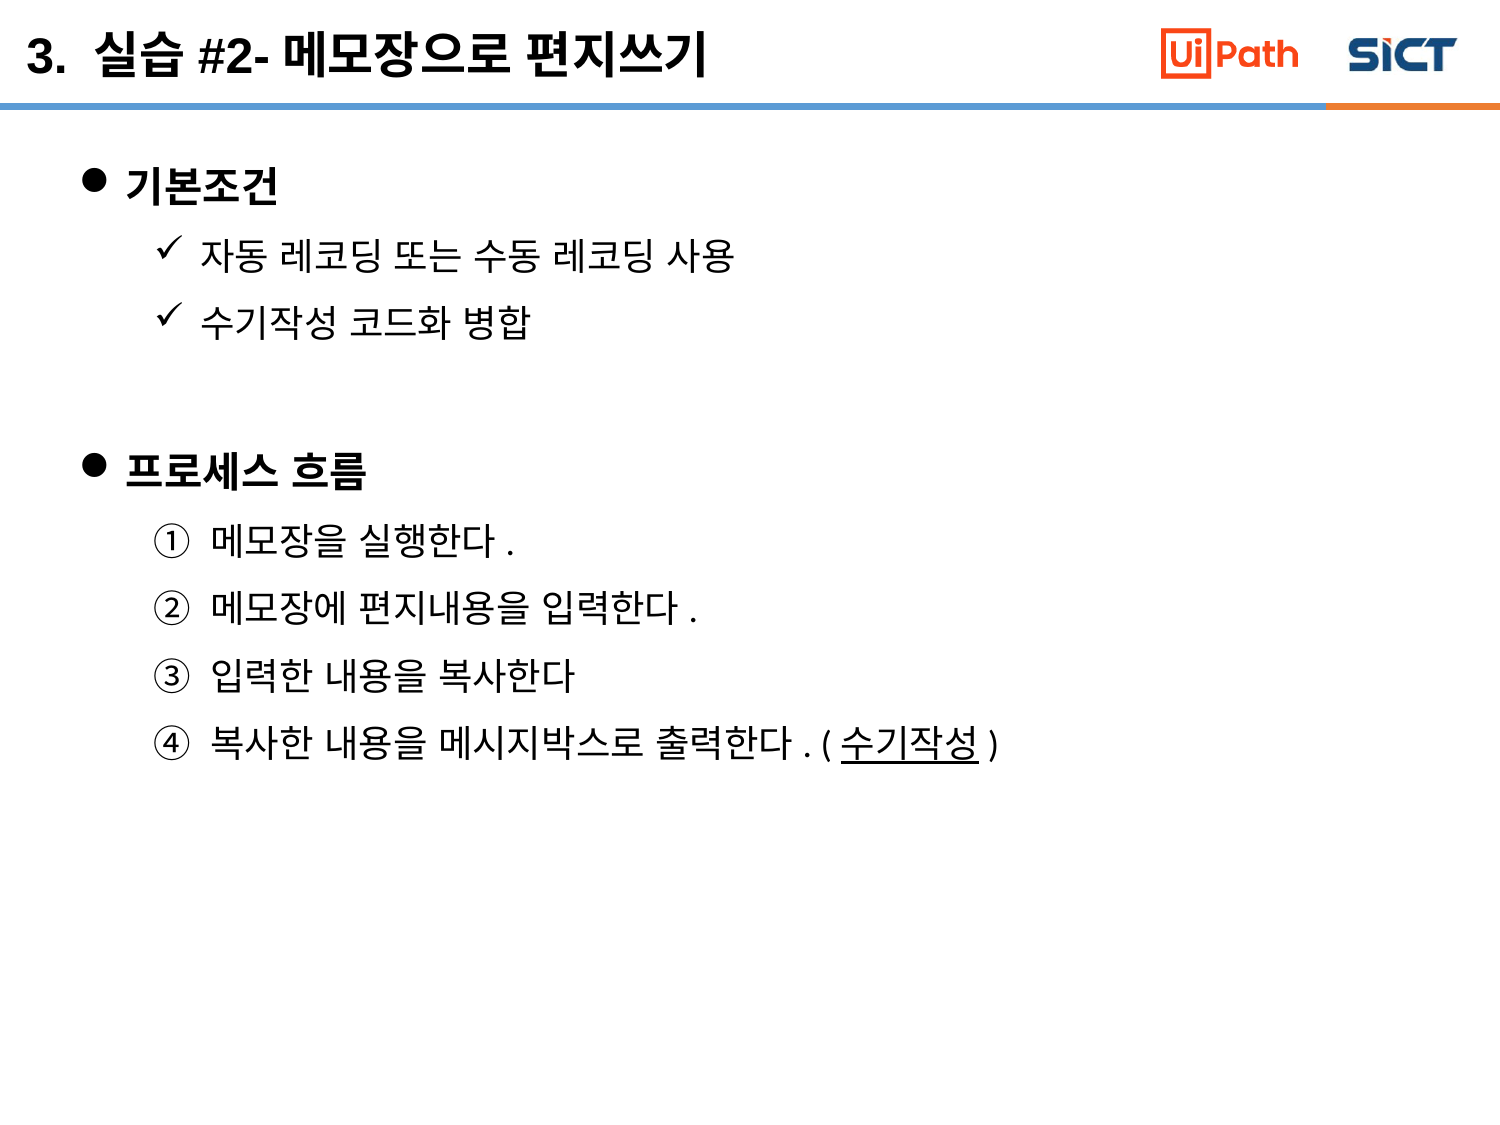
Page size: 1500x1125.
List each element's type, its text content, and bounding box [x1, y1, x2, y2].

text_box 3. 실습#2-메모장으로 편지쓰기 [11, 15, 1279, 91]
text_box 기본조건 자동 레코딩 또는 수동 레코딩 사용 수기작성 코드화 병합 프로세스 흐름 메모장을 실행한다. 메모장에 편지내용을 입력한다. 입력한 내용을 복사한다 복사한 내용을 메시지박스로 출력한다. (수기작성) [64, 128, 1450, 773]
picture [1346, 34, 1459, 75]
picture [1279, 25, 1300, 81]
